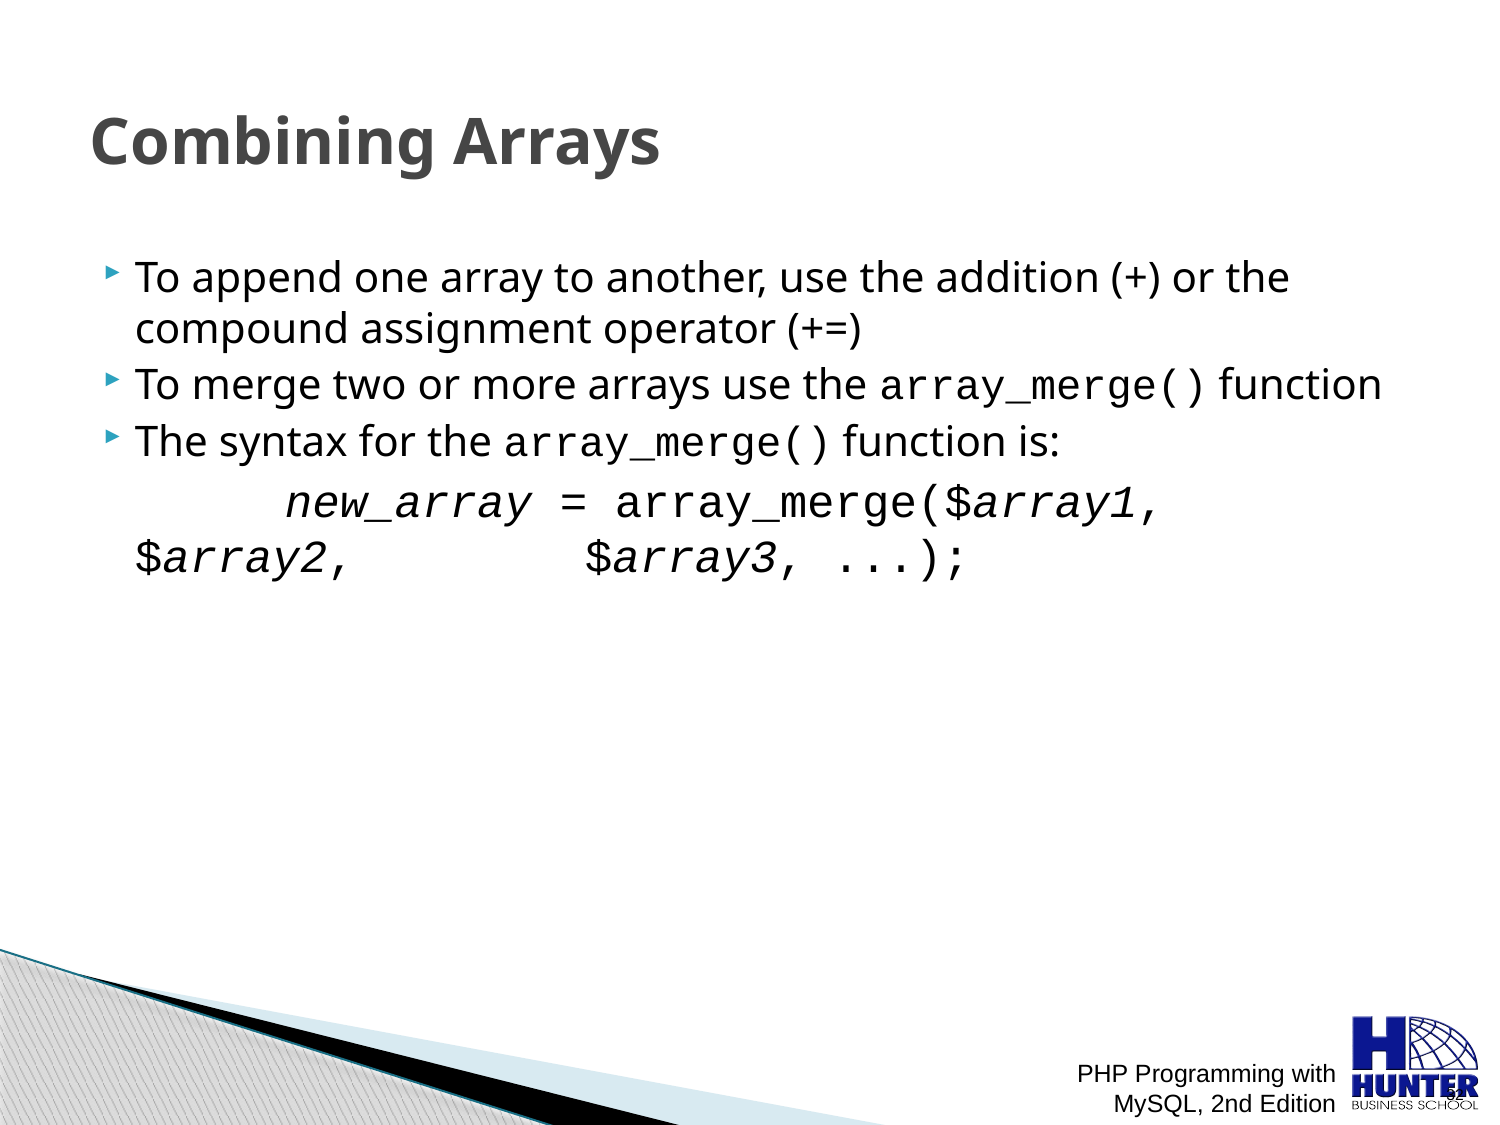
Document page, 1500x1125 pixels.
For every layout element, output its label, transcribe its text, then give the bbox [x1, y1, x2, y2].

list To append one array to another, use the addition (+) or the compound assignment operator (+=) To merge two or more arrays use the array_merge() function The syntax for the array_merge() function is: new_array = array_merge($array1, $array2, $array3, ...); [75, 243, 1425, 986]
slide_number 32 [1418, 1051, 1479, 1112]
footer PHP Programming with MySQL, 2nd Edition [1043, 1038, 1352, 1125]
picture [1352, 1016, 1479, 1111]
title Combining Arrays [75, 45, 1425, 233]
